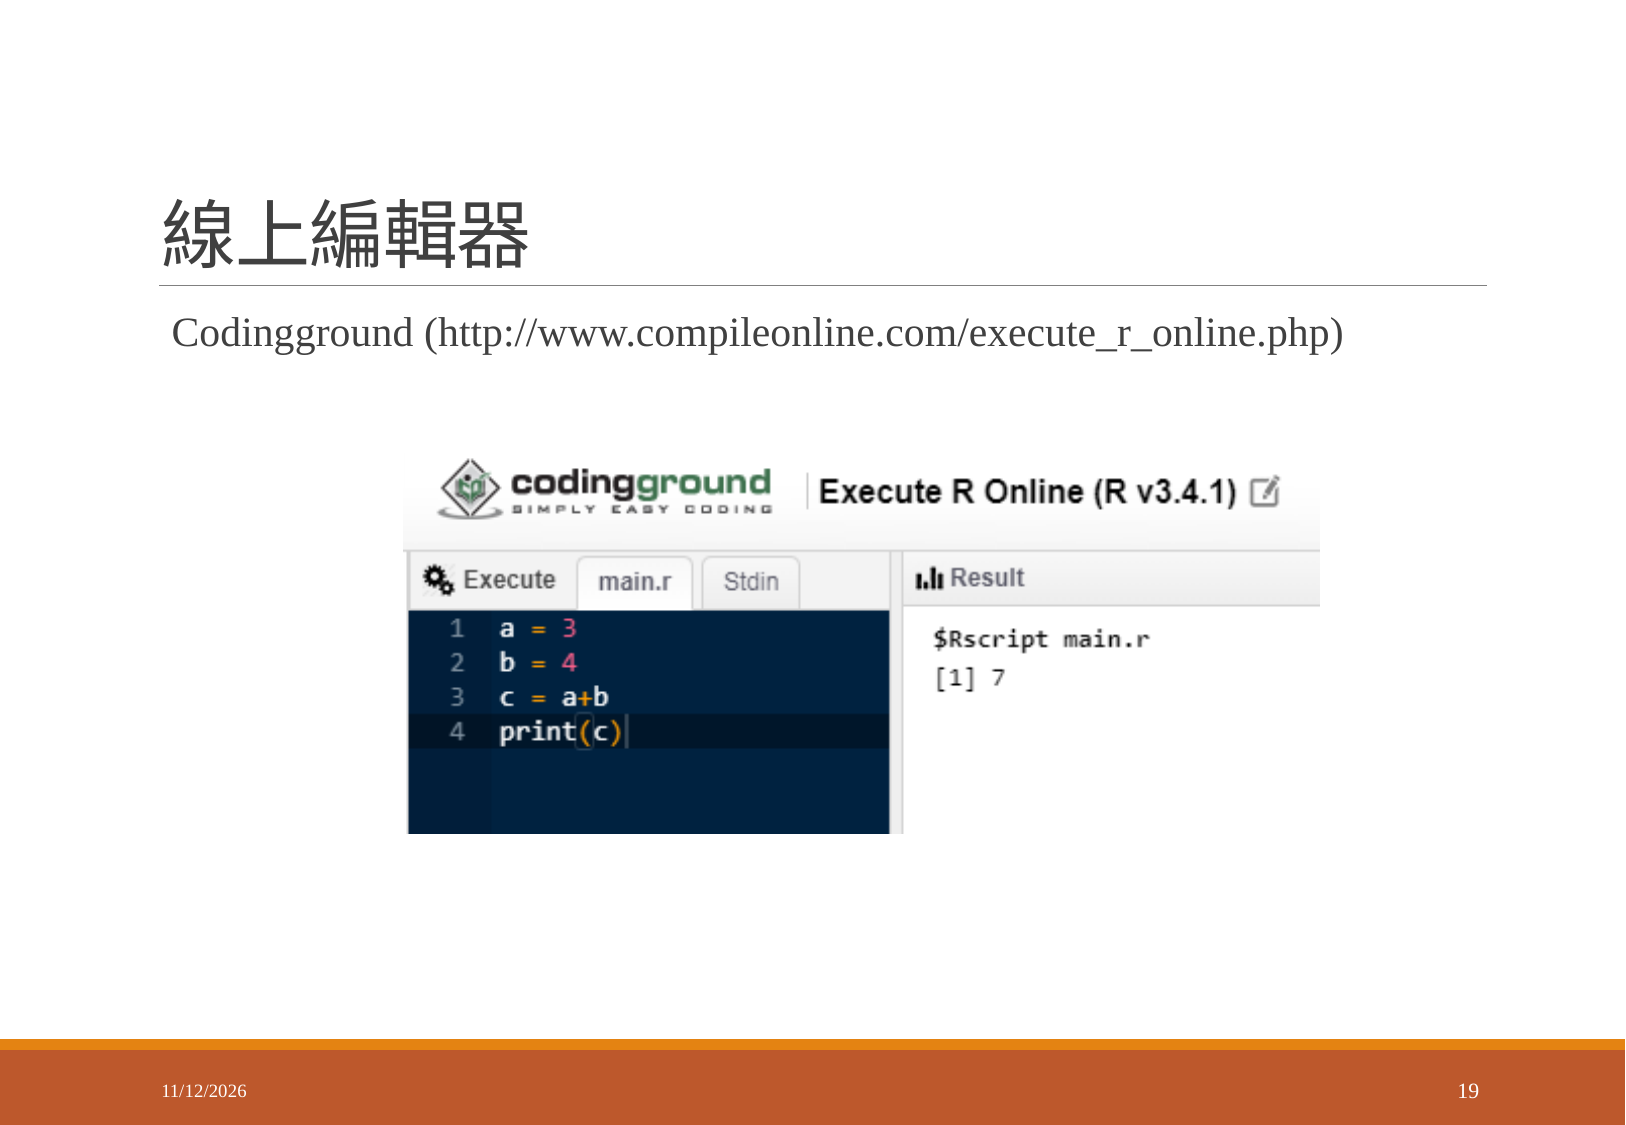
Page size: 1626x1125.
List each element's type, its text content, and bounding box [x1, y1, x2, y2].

title 線上編輯器 [146, 47, 1487, 285]
slide_number 19 [1319, 1059, 1495, 1120]
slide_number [146, 1059, 476, 1120]
picture [402, 453, 1321, 834]
list Codingground (http://www.compileonline.com/execute_r_online.php) [146, 302, 1487, 963]
